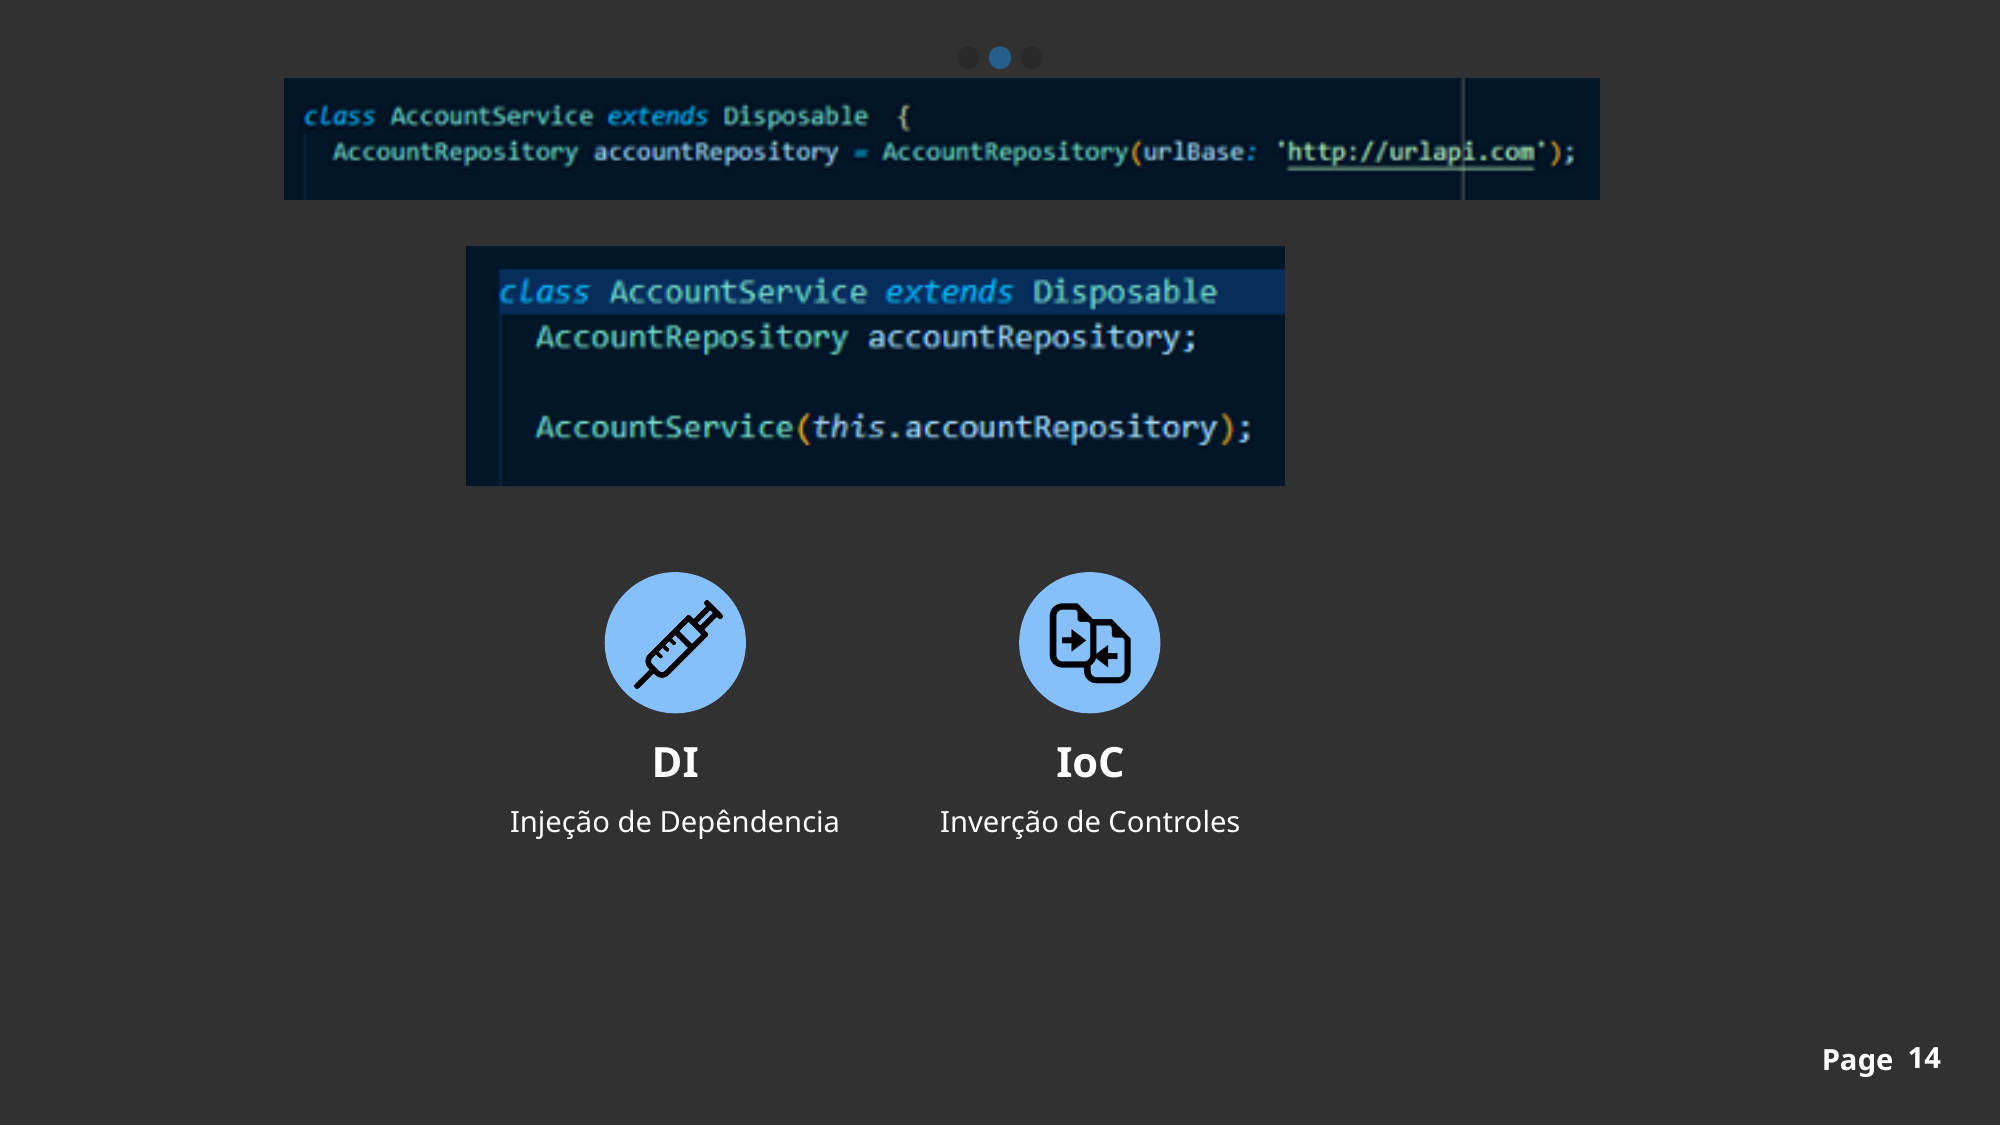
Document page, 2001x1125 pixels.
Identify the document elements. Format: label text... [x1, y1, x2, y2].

slide_number 14 [1506, 1029, 1957, 1089]
picture [466, 246, 1285, 486]
text_box [1019, 572, 1161, 714]
text_box Injeção de Depêndencia [460, 777, 875, 900]
text_box IoC [956, 728, 1225, 777]
picture [1046, 600, 1133, 687]
text_box DI [541, 728, 810, 777]
text_box Inverção de Controles [875, 777, 1306, 900]
text_box [604, 572, 746, 714]
picture [284, 77, 1600, 200]
picture [633, 600, 723, 689]
